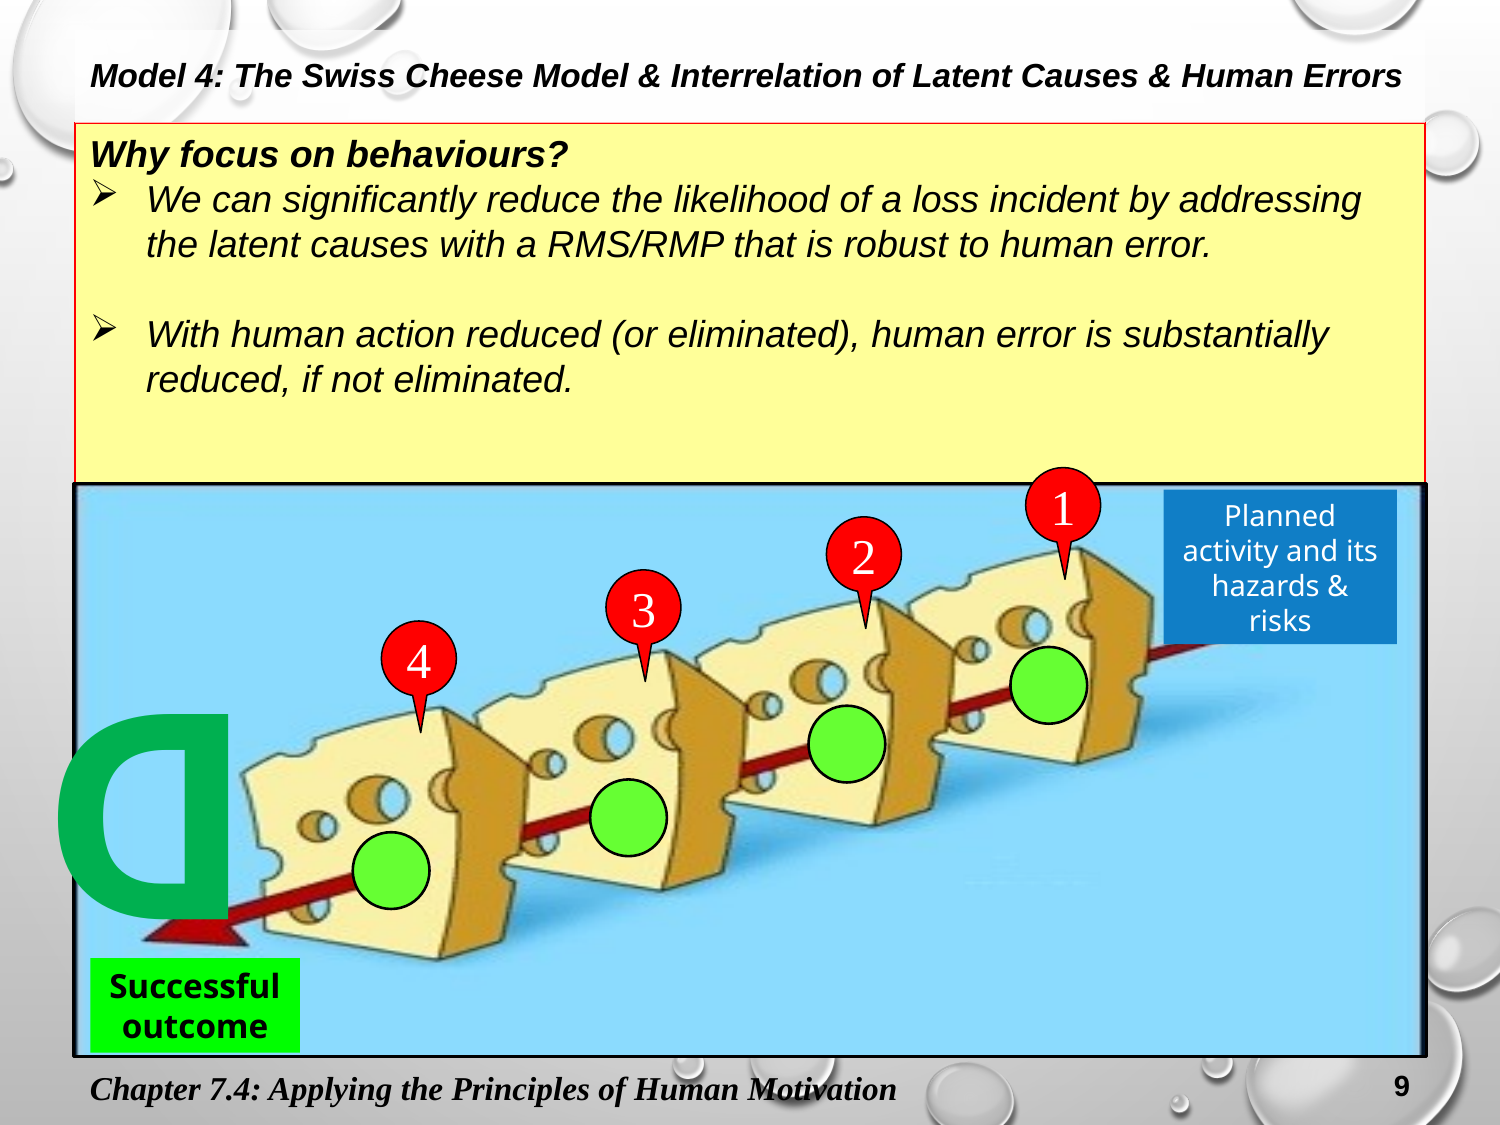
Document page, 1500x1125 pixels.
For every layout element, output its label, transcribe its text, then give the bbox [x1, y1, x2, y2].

text_box Why focus on behaviours? We can significantly reduce the likelihood of a loss incident by addressing the latent causes with a RMS/RMP that is robust to human error. With human action reduced (or eliminated), human error is substantially reduced, if not eliminated. [74, 122, 1425, 467]
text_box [74, 467, 1426, 1055]
picture [0, 0, 1500, 1125]
slide_number 9 [1314, 1063, 1425, 1115]
text_box Chapter 7.4: Applying the Principles of Human Motivation [74, 1063, 945, 1125]
title Model 4: The Swiss Cheese Model & Interrelation of Latent Causes & Human Errors [75, 29, 1425, 123]
